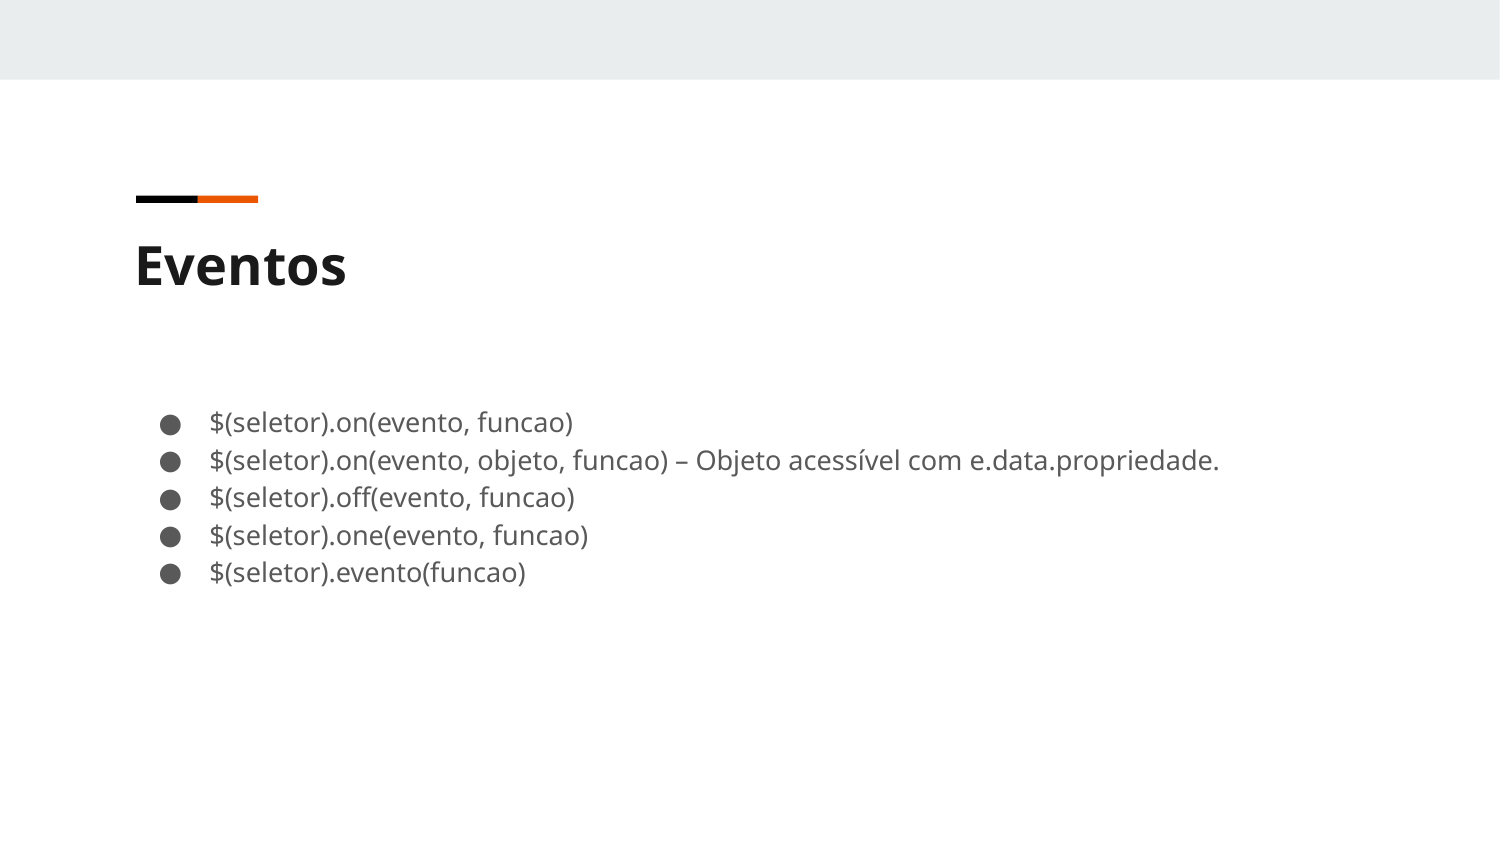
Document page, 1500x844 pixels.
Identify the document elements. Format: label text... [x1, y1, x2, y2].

text_box $(seletor).on(evento, funcao) $(seletor).on(evento, objeto, funcao) – Objeto acessível com e.data.propriedade. $(seletor).off(evento, funcao) $(seletor).one(evento, funcao) $(seletor).evento(funcao) [119, 341, 1381, 712]
text_box Eventos [119, 216, 1381, 304]
